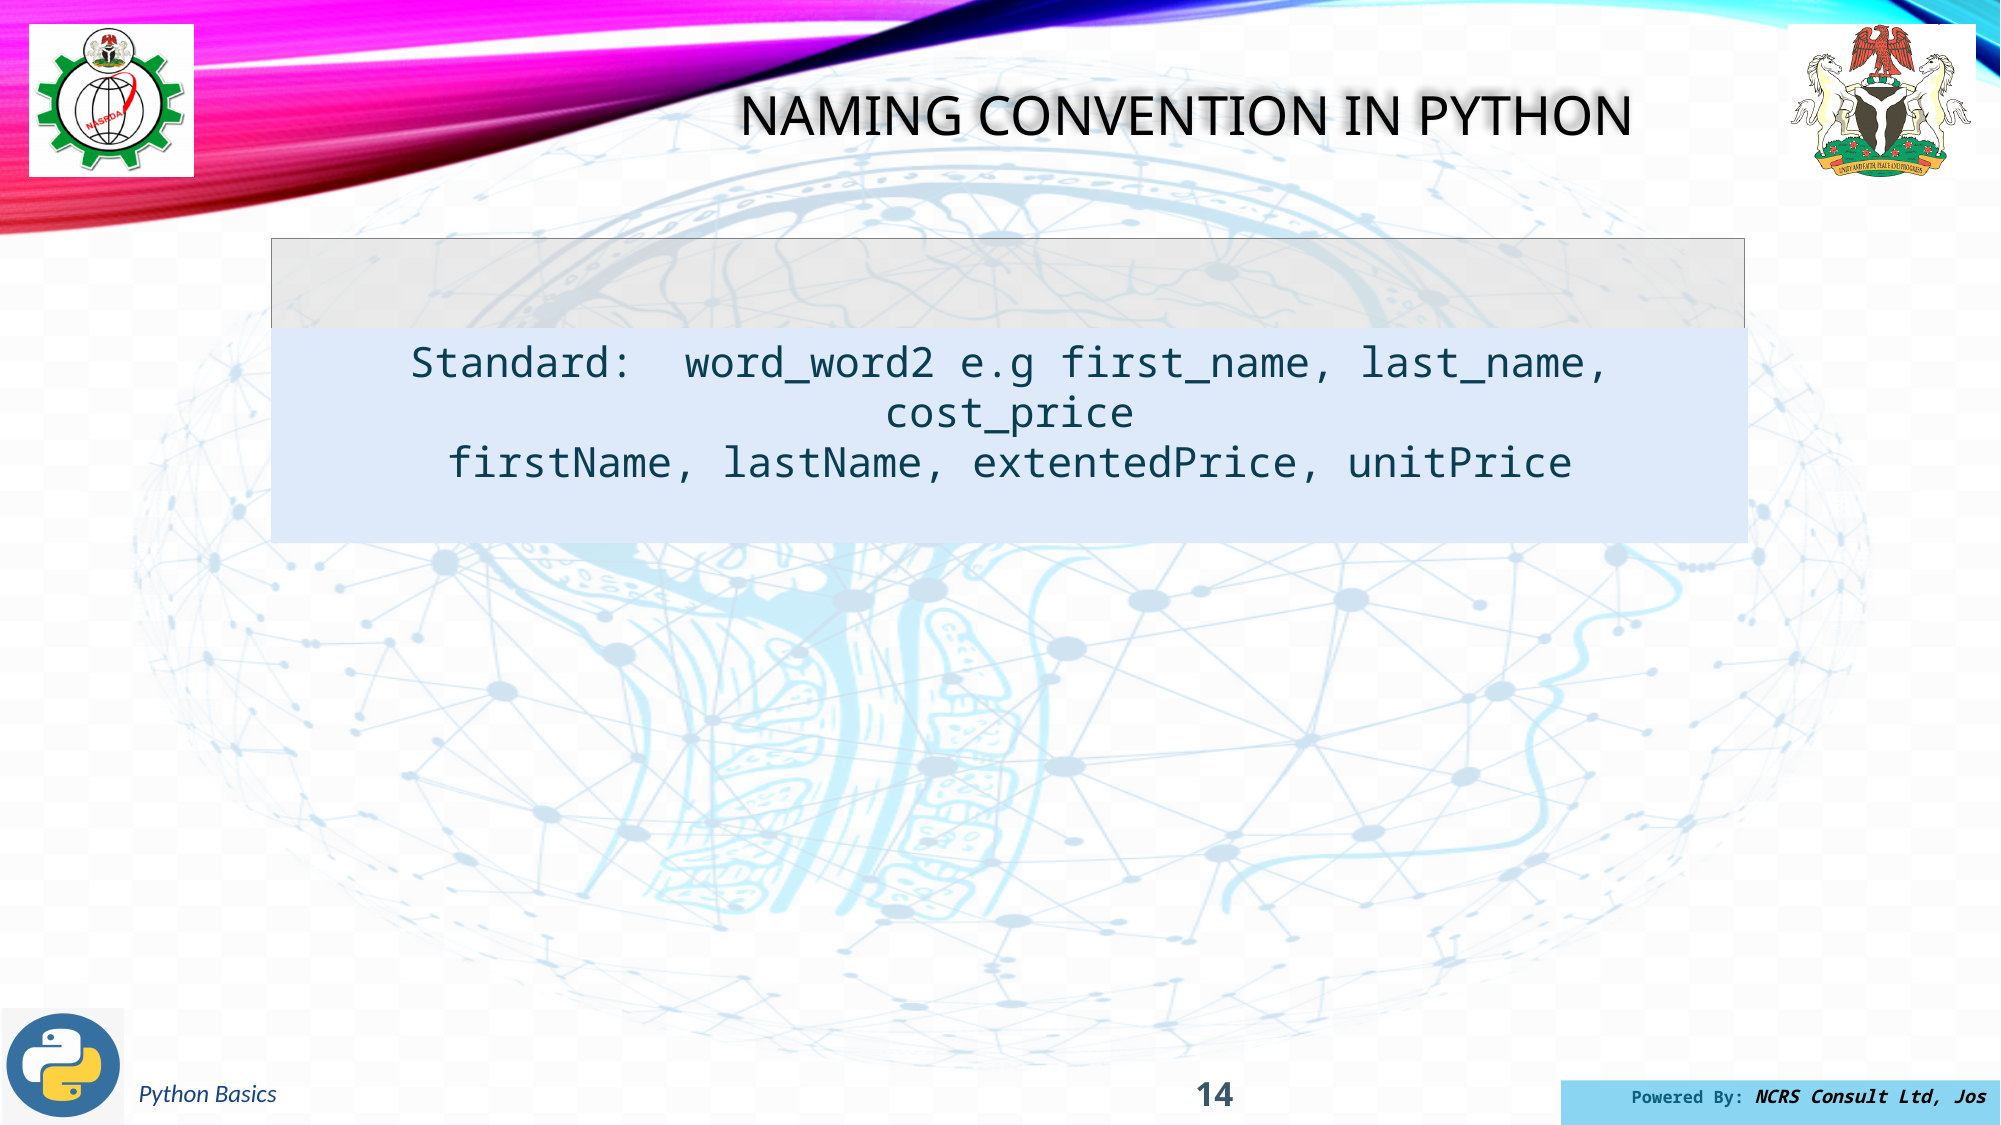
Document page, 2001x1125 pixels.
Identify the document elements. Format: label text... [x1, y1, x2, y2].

picture [0, 0, 2000, 237]
title Naming convention in python [627, 81, 1748, 218]
slide_number 14 [798, 1062, 1249, 1123]
text_box Standard: word_word2 e.g first_name, last_name, cost_price firstName, lastName, extentedPrice, unitPrice [271, 328, 1748, 544]
text_box [270, 237, 1745, 336]
picture [2, 1008, 124, 1125]
